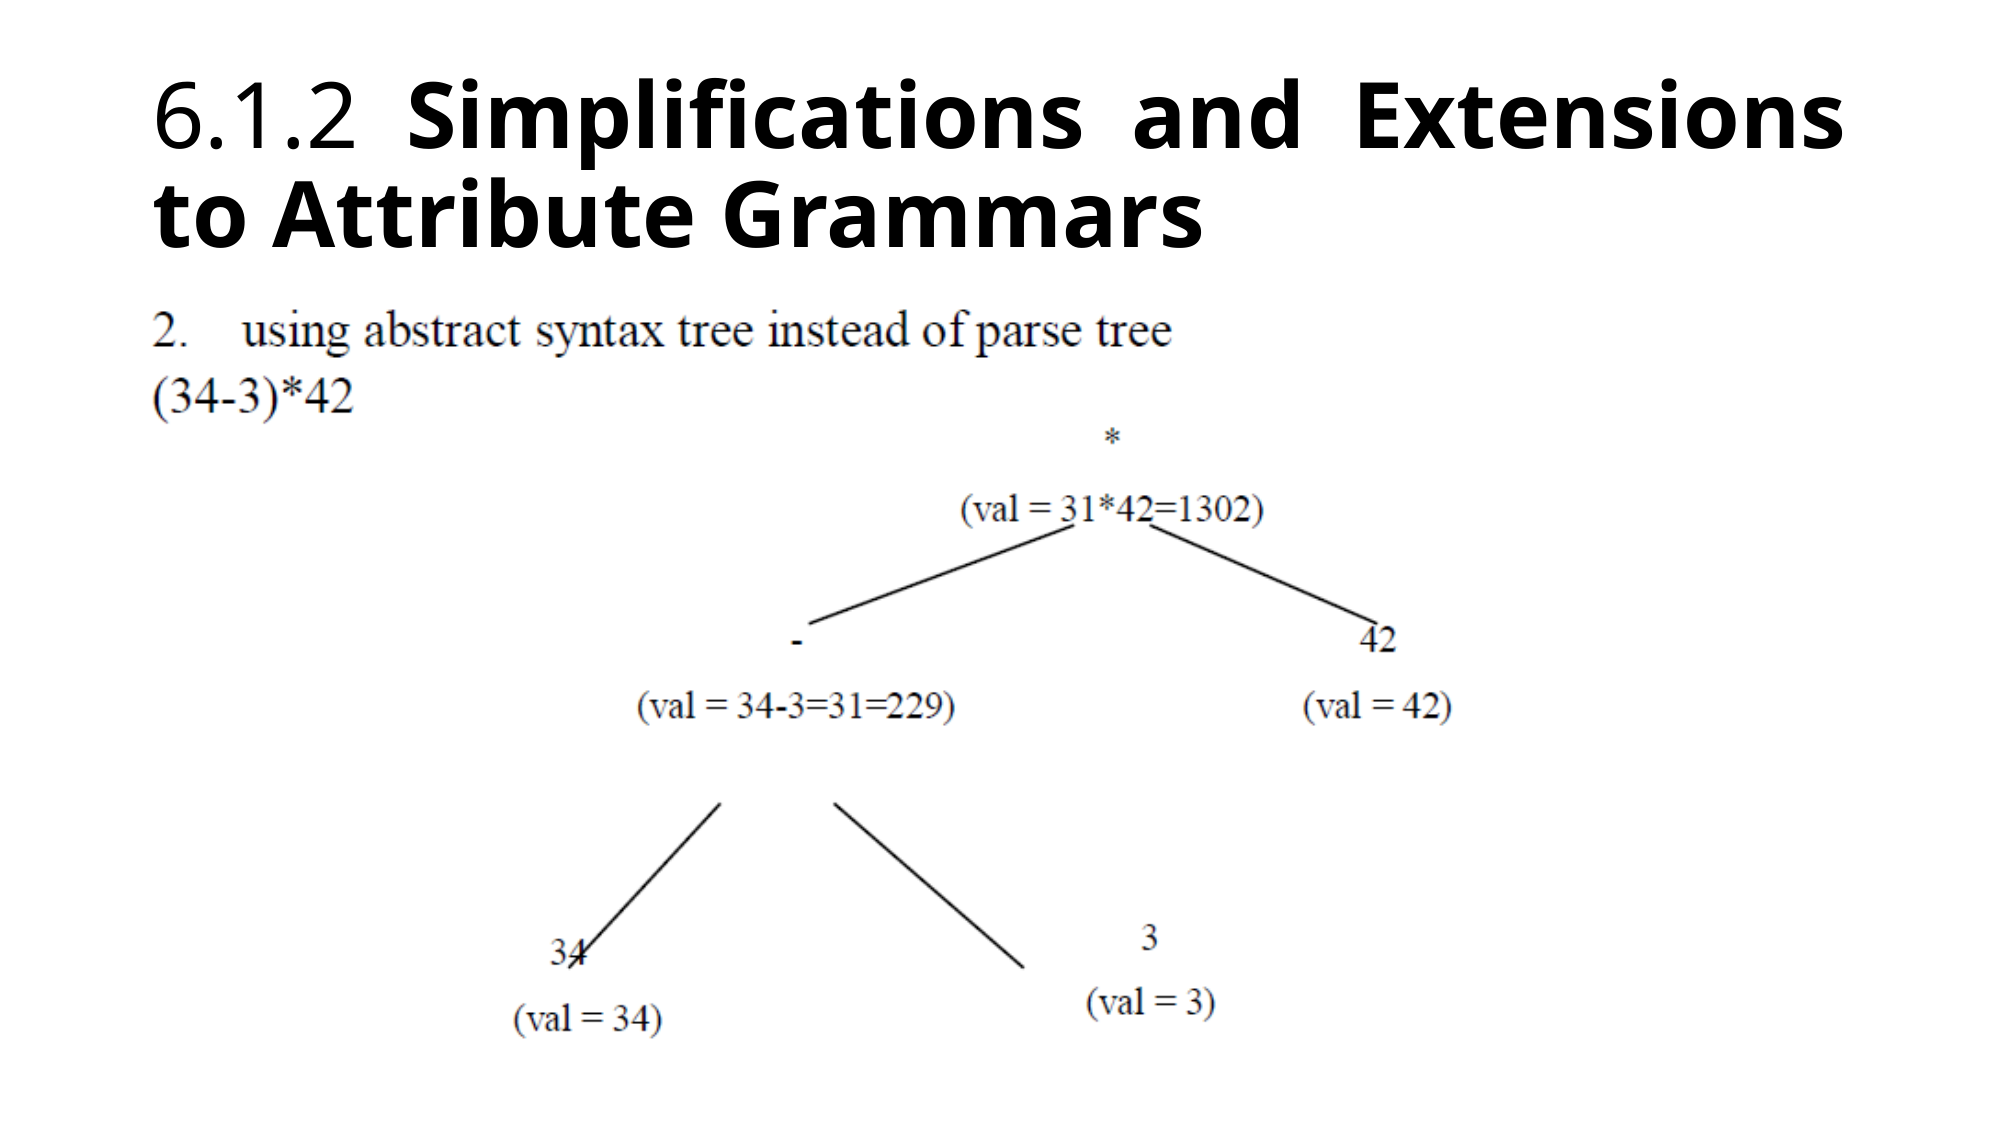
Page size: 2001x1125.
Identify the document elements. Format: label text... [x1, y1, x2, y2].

title 6.1.2 Simplifications and Extensions to Attribute Grammars [137, 59, 1863, 278]
picture [137, 299, 1475, 1070]
